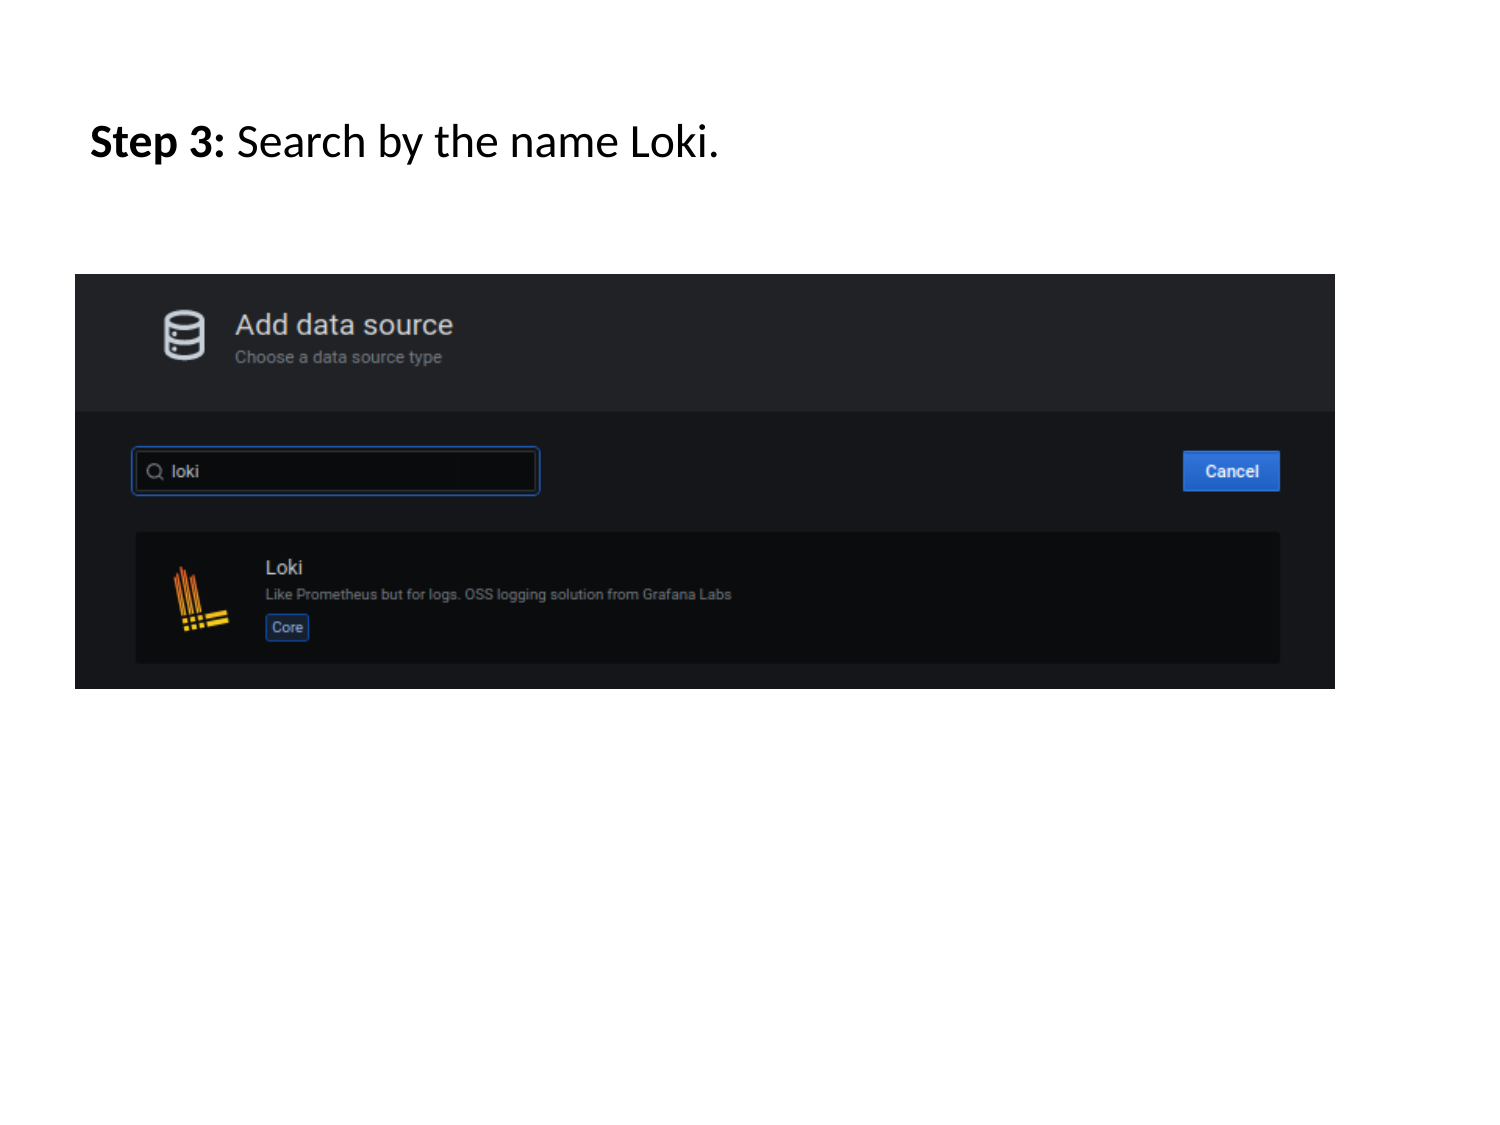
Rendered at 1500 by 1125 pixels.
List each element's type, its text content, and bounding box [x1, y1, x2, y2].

title Step 3: Search by the name Loki. [75, 45, 1425, 233]
picture [74, 274, 1335, 690]
